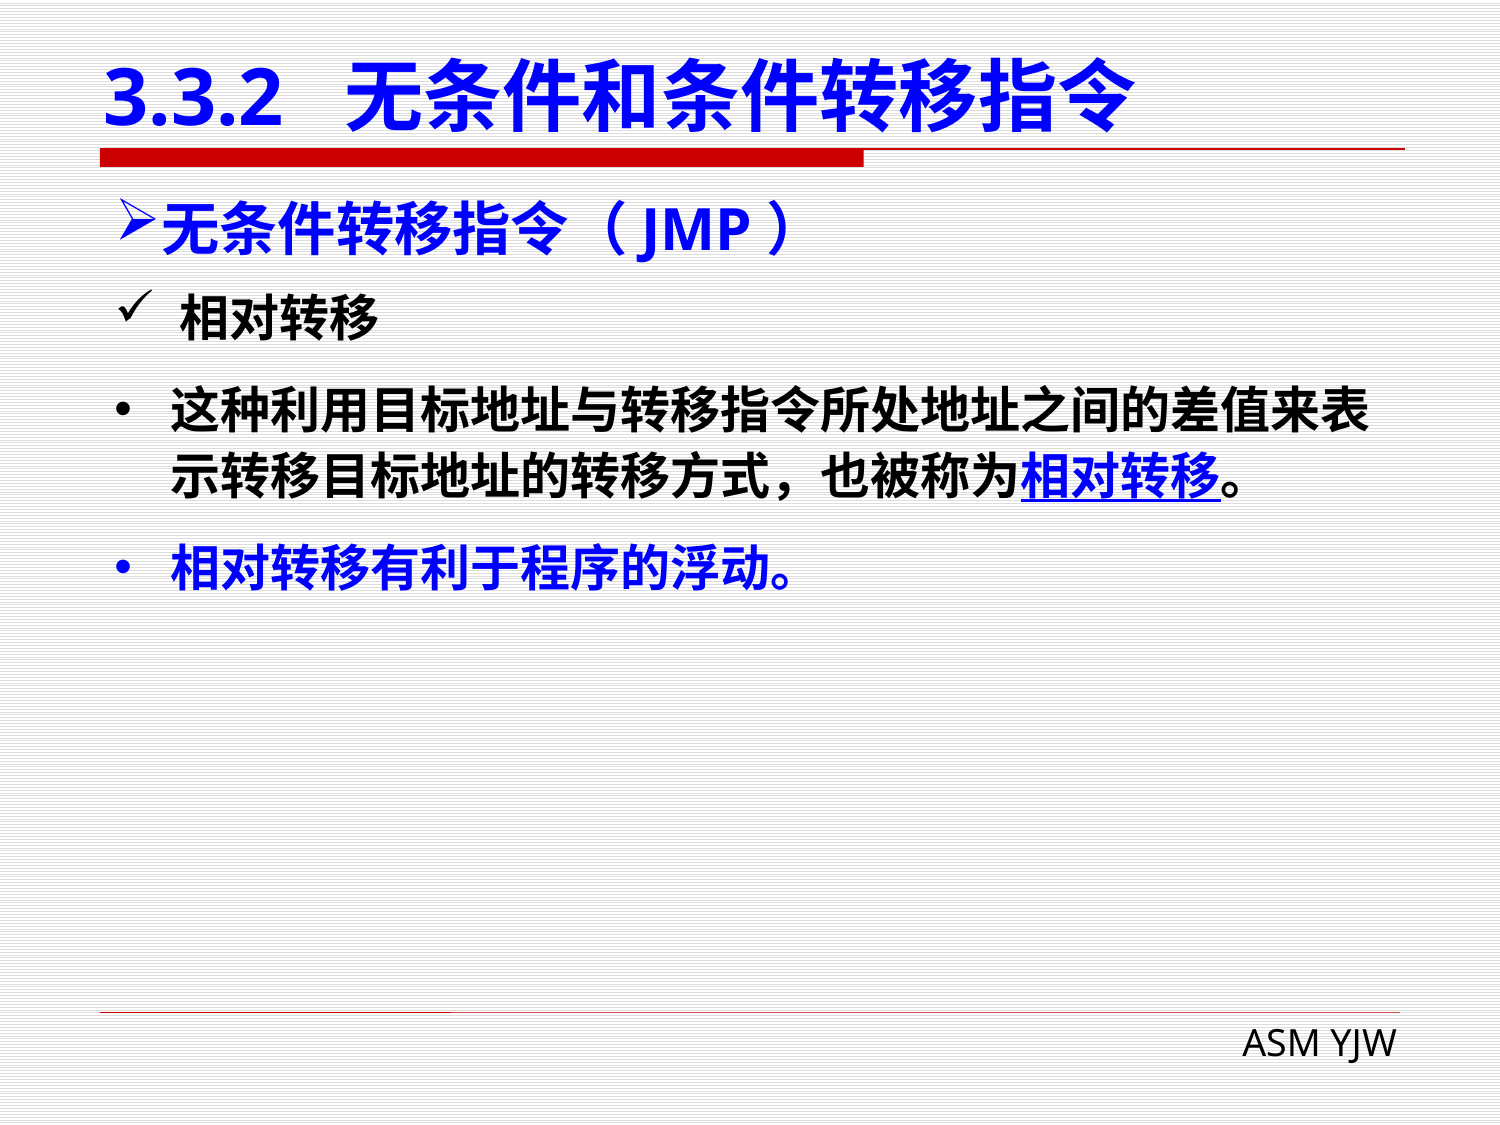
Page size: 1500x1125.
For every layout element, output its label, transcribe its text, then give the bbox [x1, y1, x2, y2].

text_box 相对转移 这种利用目标地址与转移指令所处地址之间的差值来表示转移目标地址的转移方式，也被称为相对转移。 相对转移有利于程序的浮动。 [99, 278, 1400, 604]
title 3.3.2 无条件和条件转移指令 [88, 42, 1448, 149]
text_box 无条件转移指令（JMP） [100, 184, 1400, 270]
